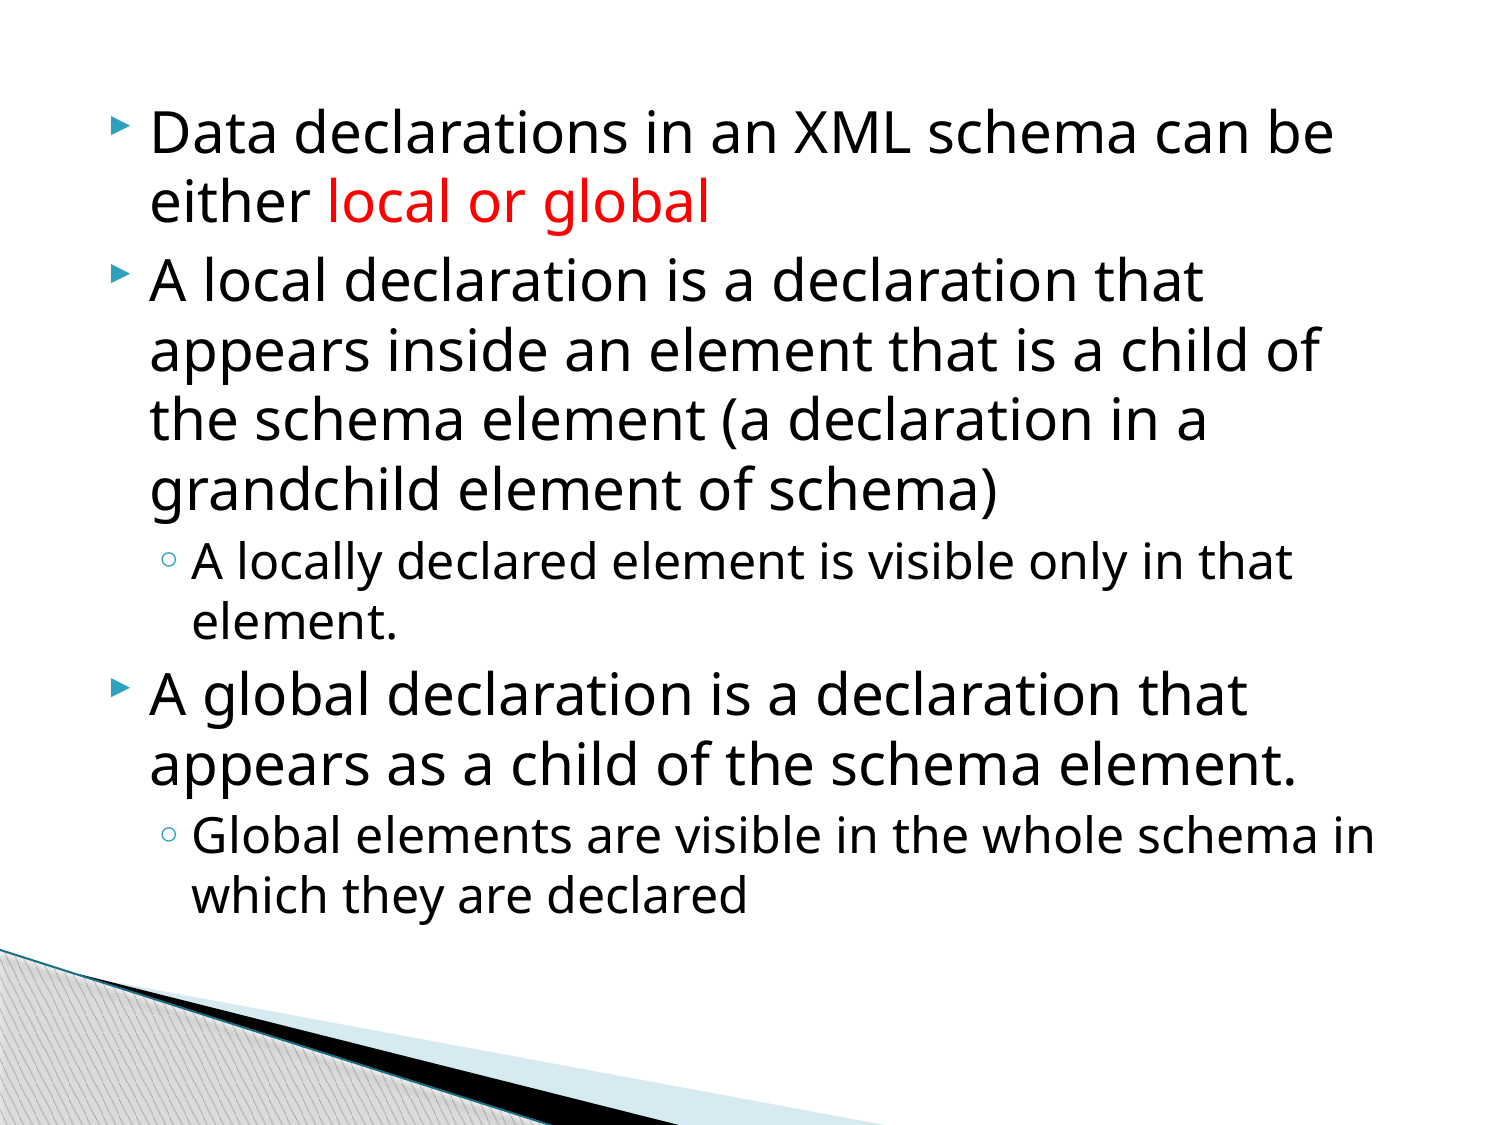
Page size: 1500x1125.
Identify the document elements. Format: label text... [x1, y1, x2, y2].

list Data declarations in an XML schema can be either local or global A local declaration is a declaration that appears inside an element that is a child of the schema element (a declaration in a grandchild element of schema) A locally declared element is visible only in that element. A global declaration is a declaration that appears as a child of the schema element. Global elements are visible in the whole schema in which they are declared [75, 87, 1425, 1005]
